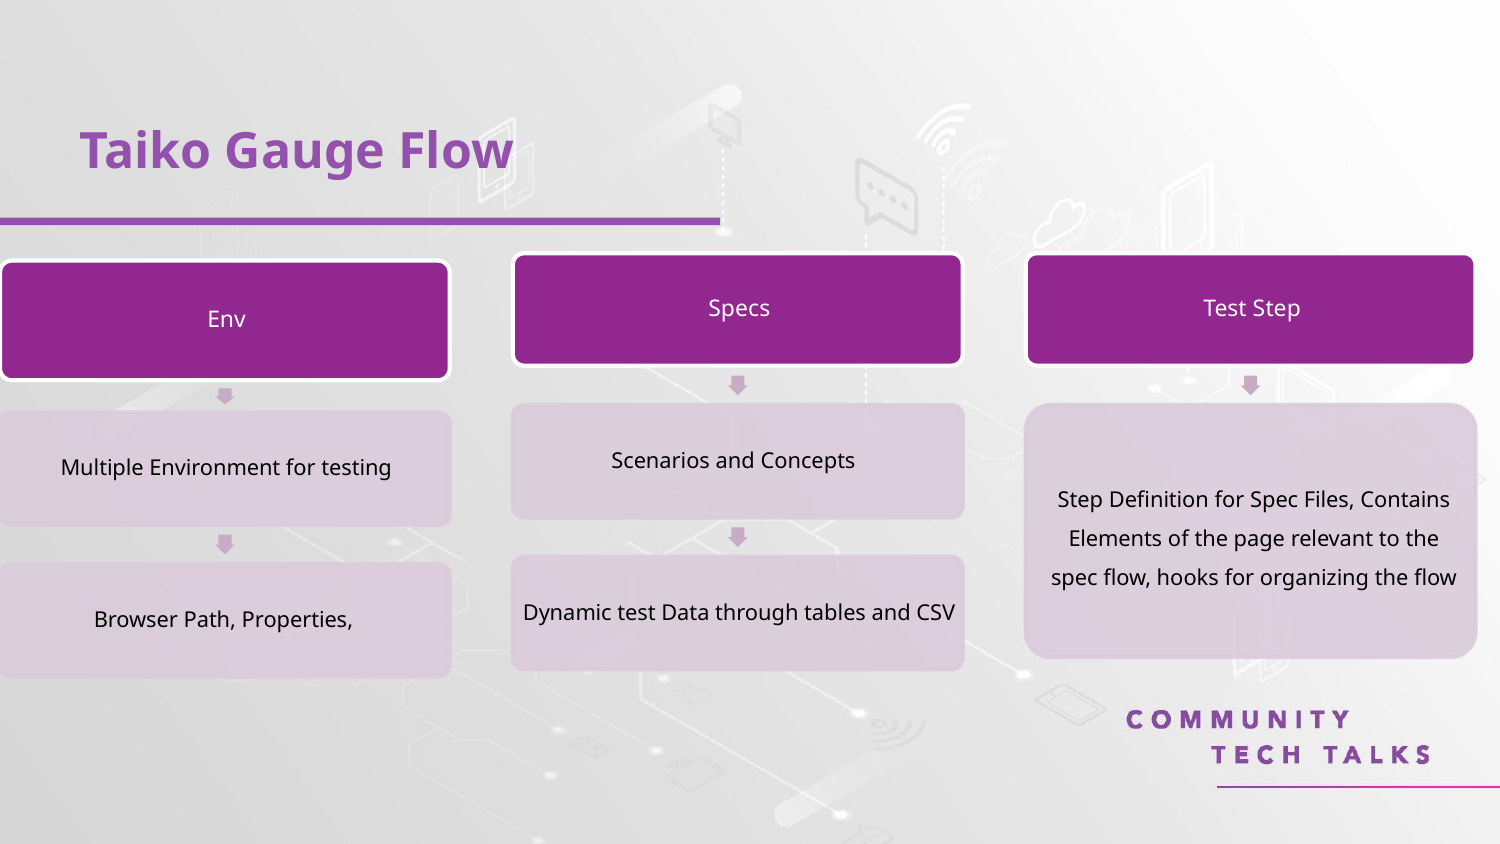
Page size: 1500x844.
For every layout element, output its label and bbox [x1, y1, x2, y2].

picture [0, 0, 1500, 844]
text_box [0, 225, 1476, 705]
